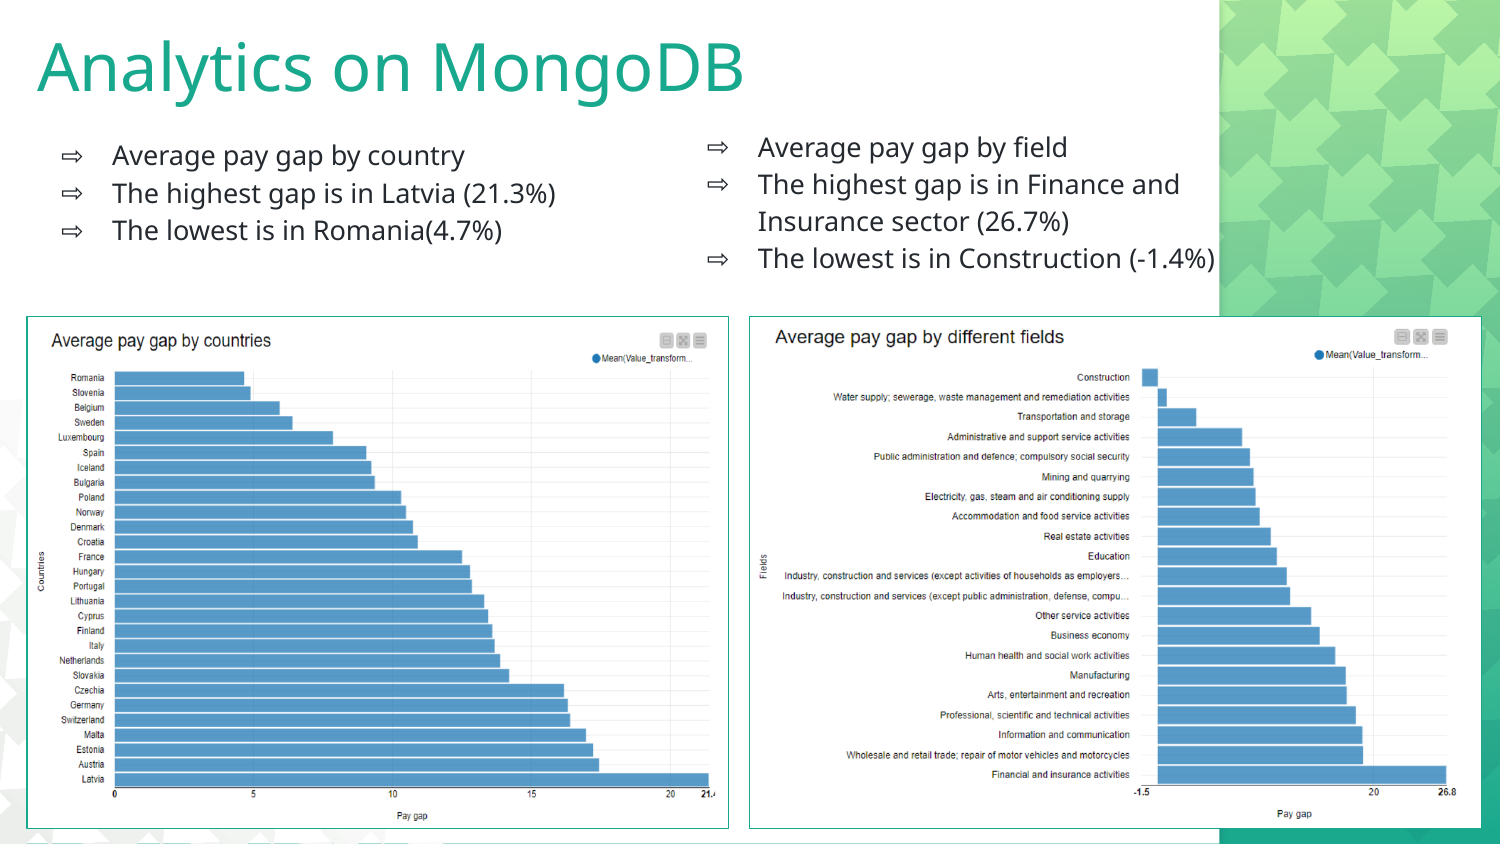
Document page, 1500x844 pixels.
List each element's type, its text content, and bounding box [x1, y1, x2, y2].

picture [27, 316, 729, 829]
title Analytics on MongoDB [37, 34, 1043, 106]
picture [749, 316, 1481, 829]
list Average pay gap by field The highest gap is in Finance and Insurance sector (26.7%) The lowest is in Construction (-1.4%) [682, 125, 1221, 280]
list Average pay gap by country The highest gap is in Latvia (21.3%) The lowest is in Romania(4.7%) [37, 133, 575, 289]
